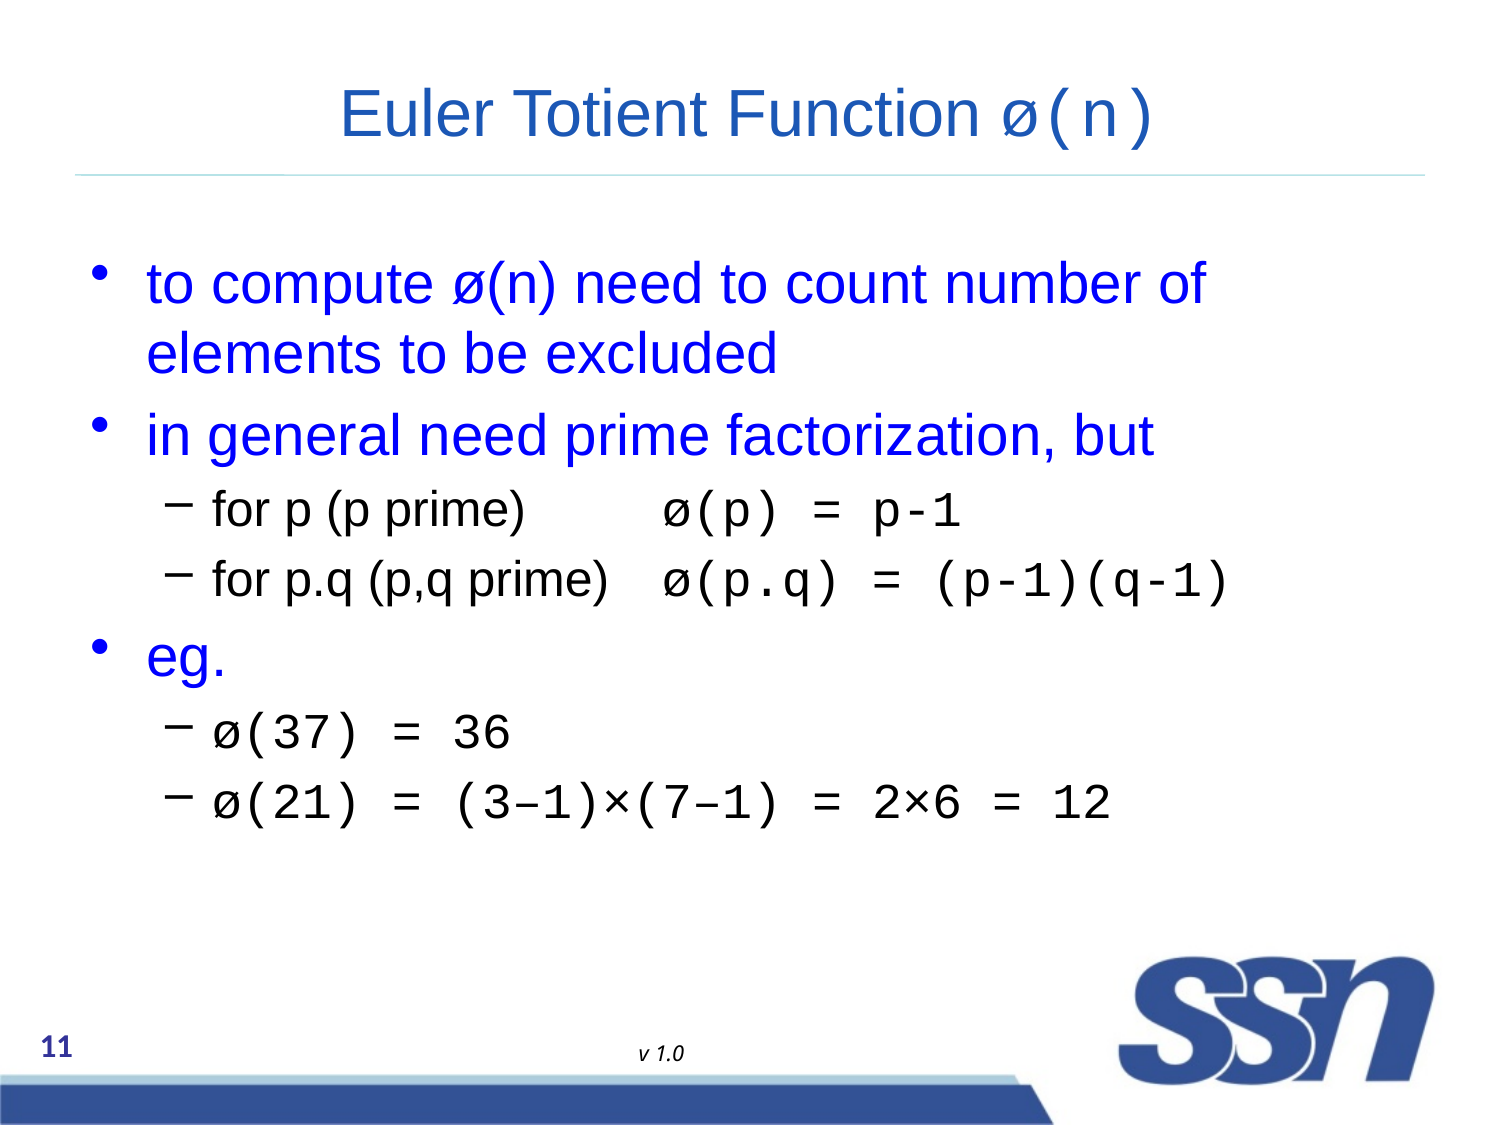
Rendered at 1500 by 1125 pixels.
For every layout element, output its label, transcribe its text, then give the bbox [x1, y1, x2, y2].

title Euler Totient Function ø(n) [75, 45, 1425, 175]
picture [0, 913, 1500, 1125]
list to compute ø(n) need to count number of elements to be excluded in general need prime factorization, but for p (p prime) ø(p) = p-1 for p.q (p,q prime) ø(p.q) = (p-1)(q-1) eg. ø(37) = 36 ø(21) = (3–1)×(7–1) = 2×6 = 12 [75, 237, 1425, 1005]
